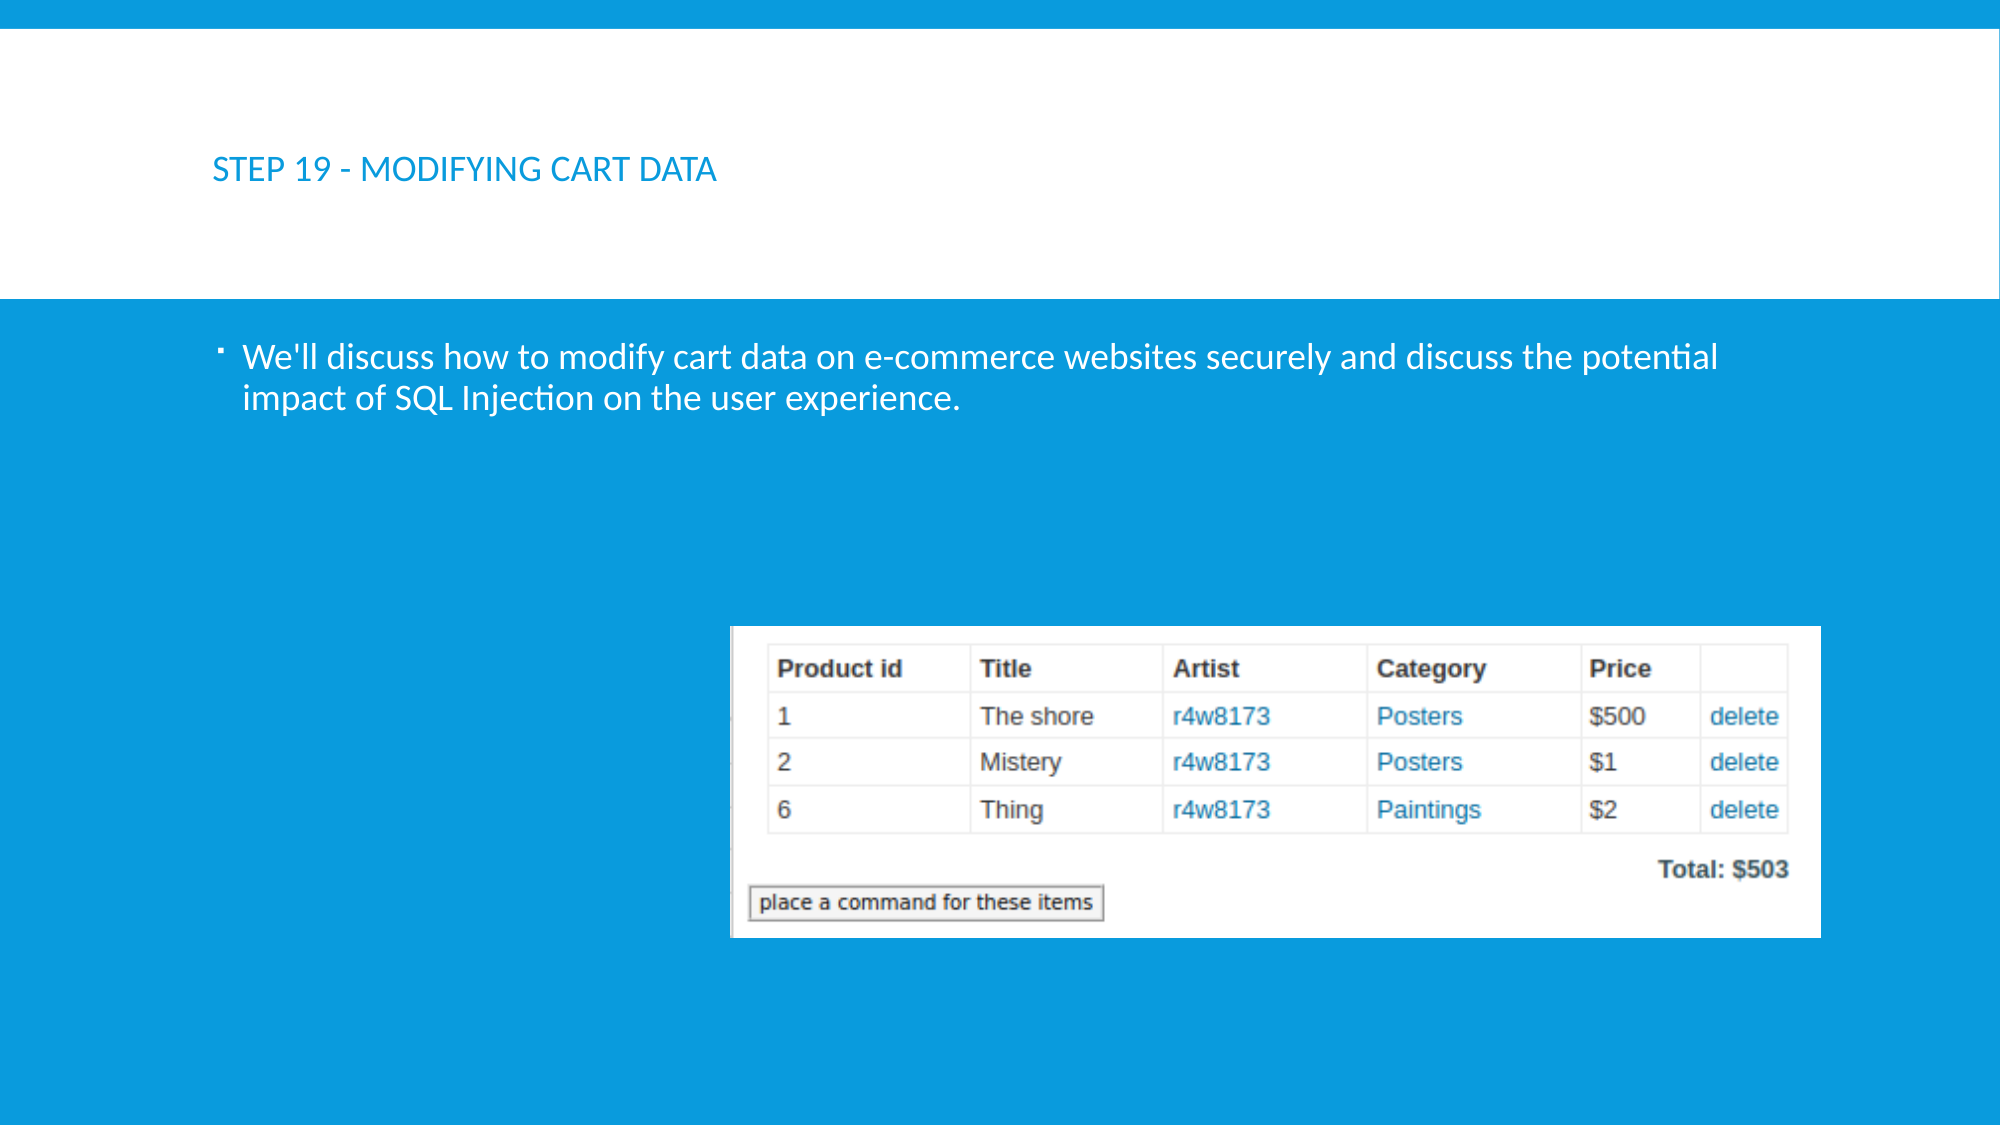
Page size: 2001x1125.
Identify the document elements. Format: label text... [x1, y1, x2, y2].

title Step 19 - Modifying Cart Data [197, 46, 1803, 295]
picture [731, 627, 1820, 937]
list We'll discuss how to modify cart data on e-commerce websites securely and discuss the potential impact of SQL Injection on the user experience. [197, 329, 1803, 1020]
